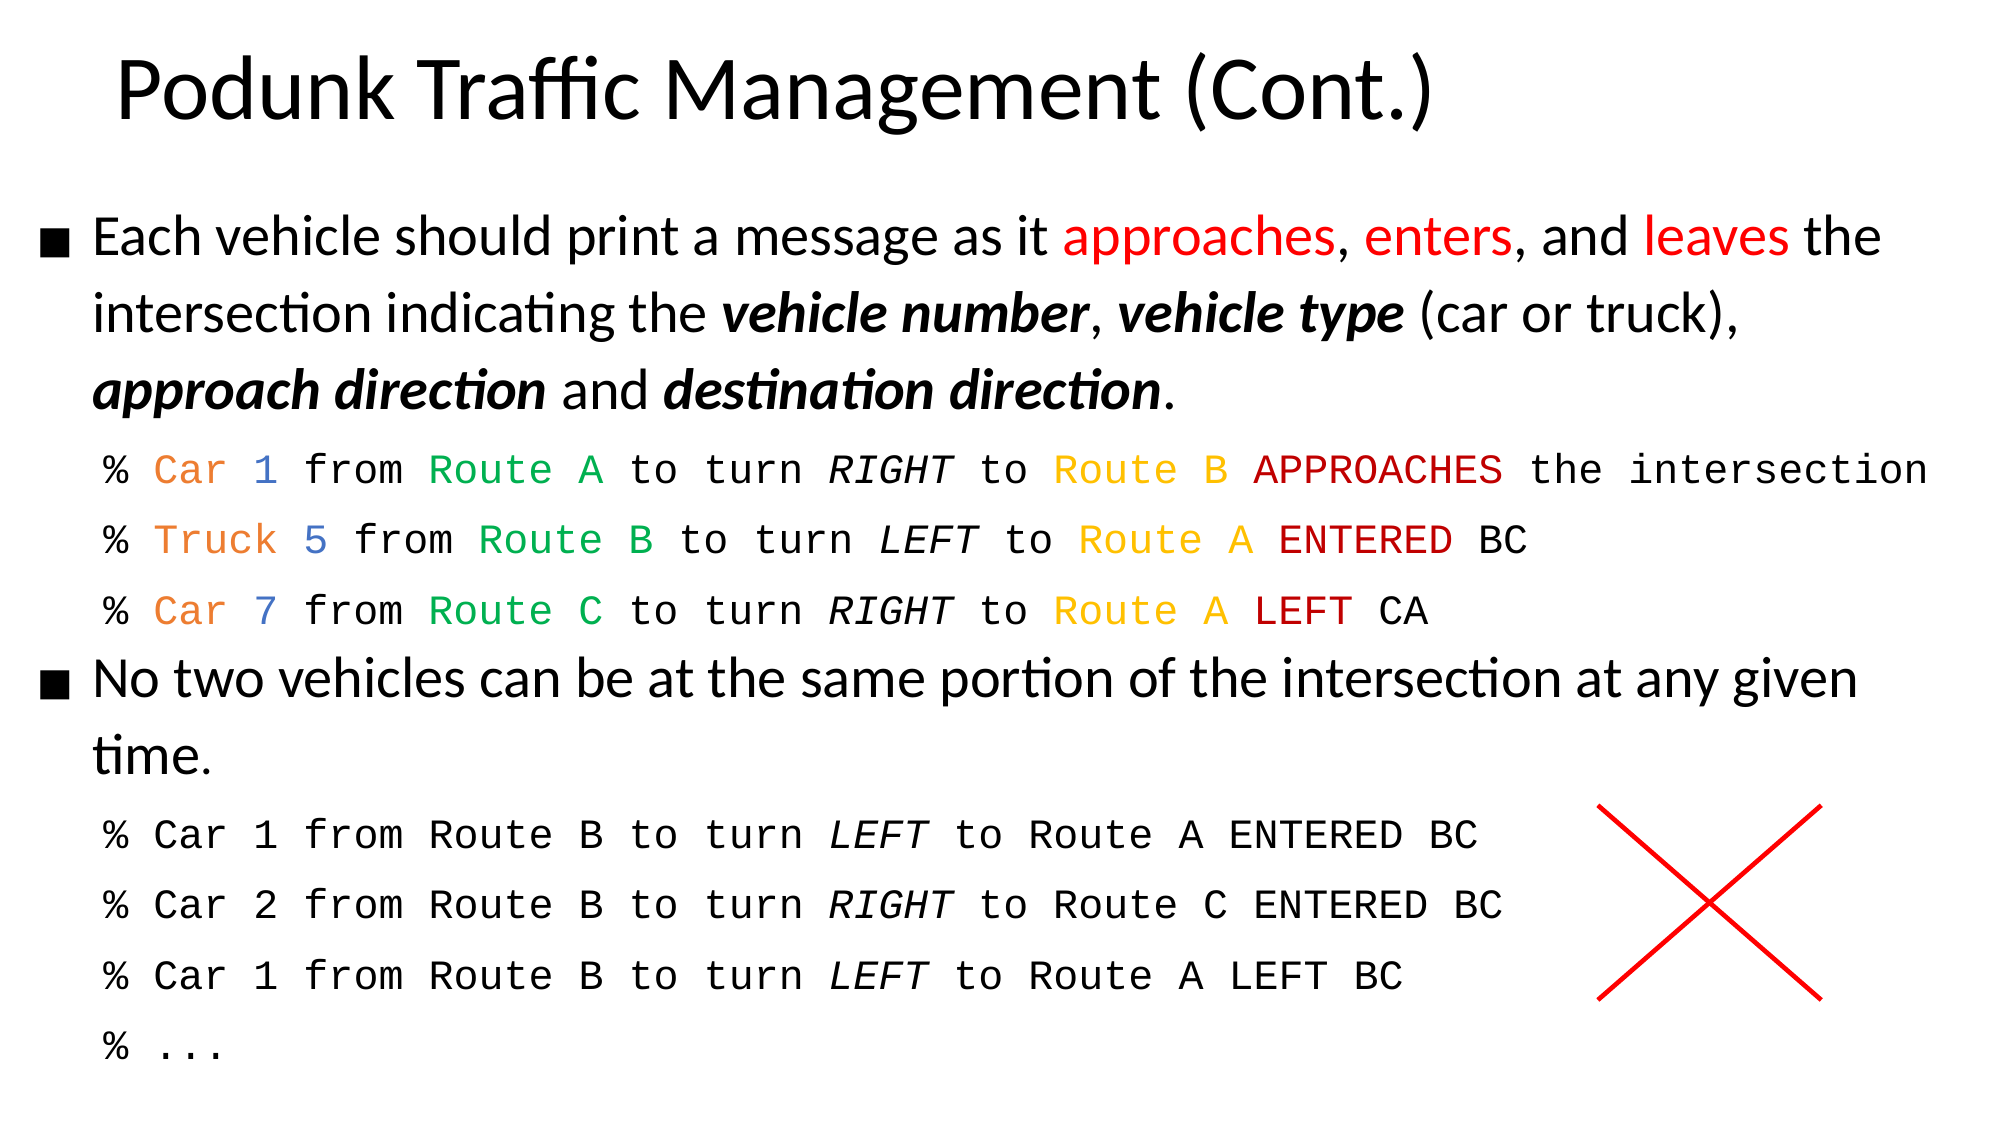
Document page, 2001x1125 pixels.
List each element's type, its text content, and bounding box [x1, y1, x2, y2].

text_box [1597, 805, 1822, 1001]
list Each vehicle should print a message as it approaches, enters, and leaves the intersection indicating the vehicle number, vehicle type (car or truck), approach direction and destination direction. % Car 1 from Route A to turn RIGHT to Route B APPROACHES the intersection % Truck 5 from Route B to turn LEFT to Route A ENTERED BC % Car 7 from Route C to turn RIGHT to Route A LEFT CA No two vehicles can be at the same portion of the intersection at any given time. % Car 1 from Route B to turn LEFT to Route A ENTERED BC % Car 2 from Route B to turn RIGHT to Route C ENTERED BC % Car 1 from Route B to turn LEFT to Route A LEFT BC % ... [20, 182, 1974, 1079]
title Podunk Traffic Management (Cont.) [100, 23, 1953, 157]
